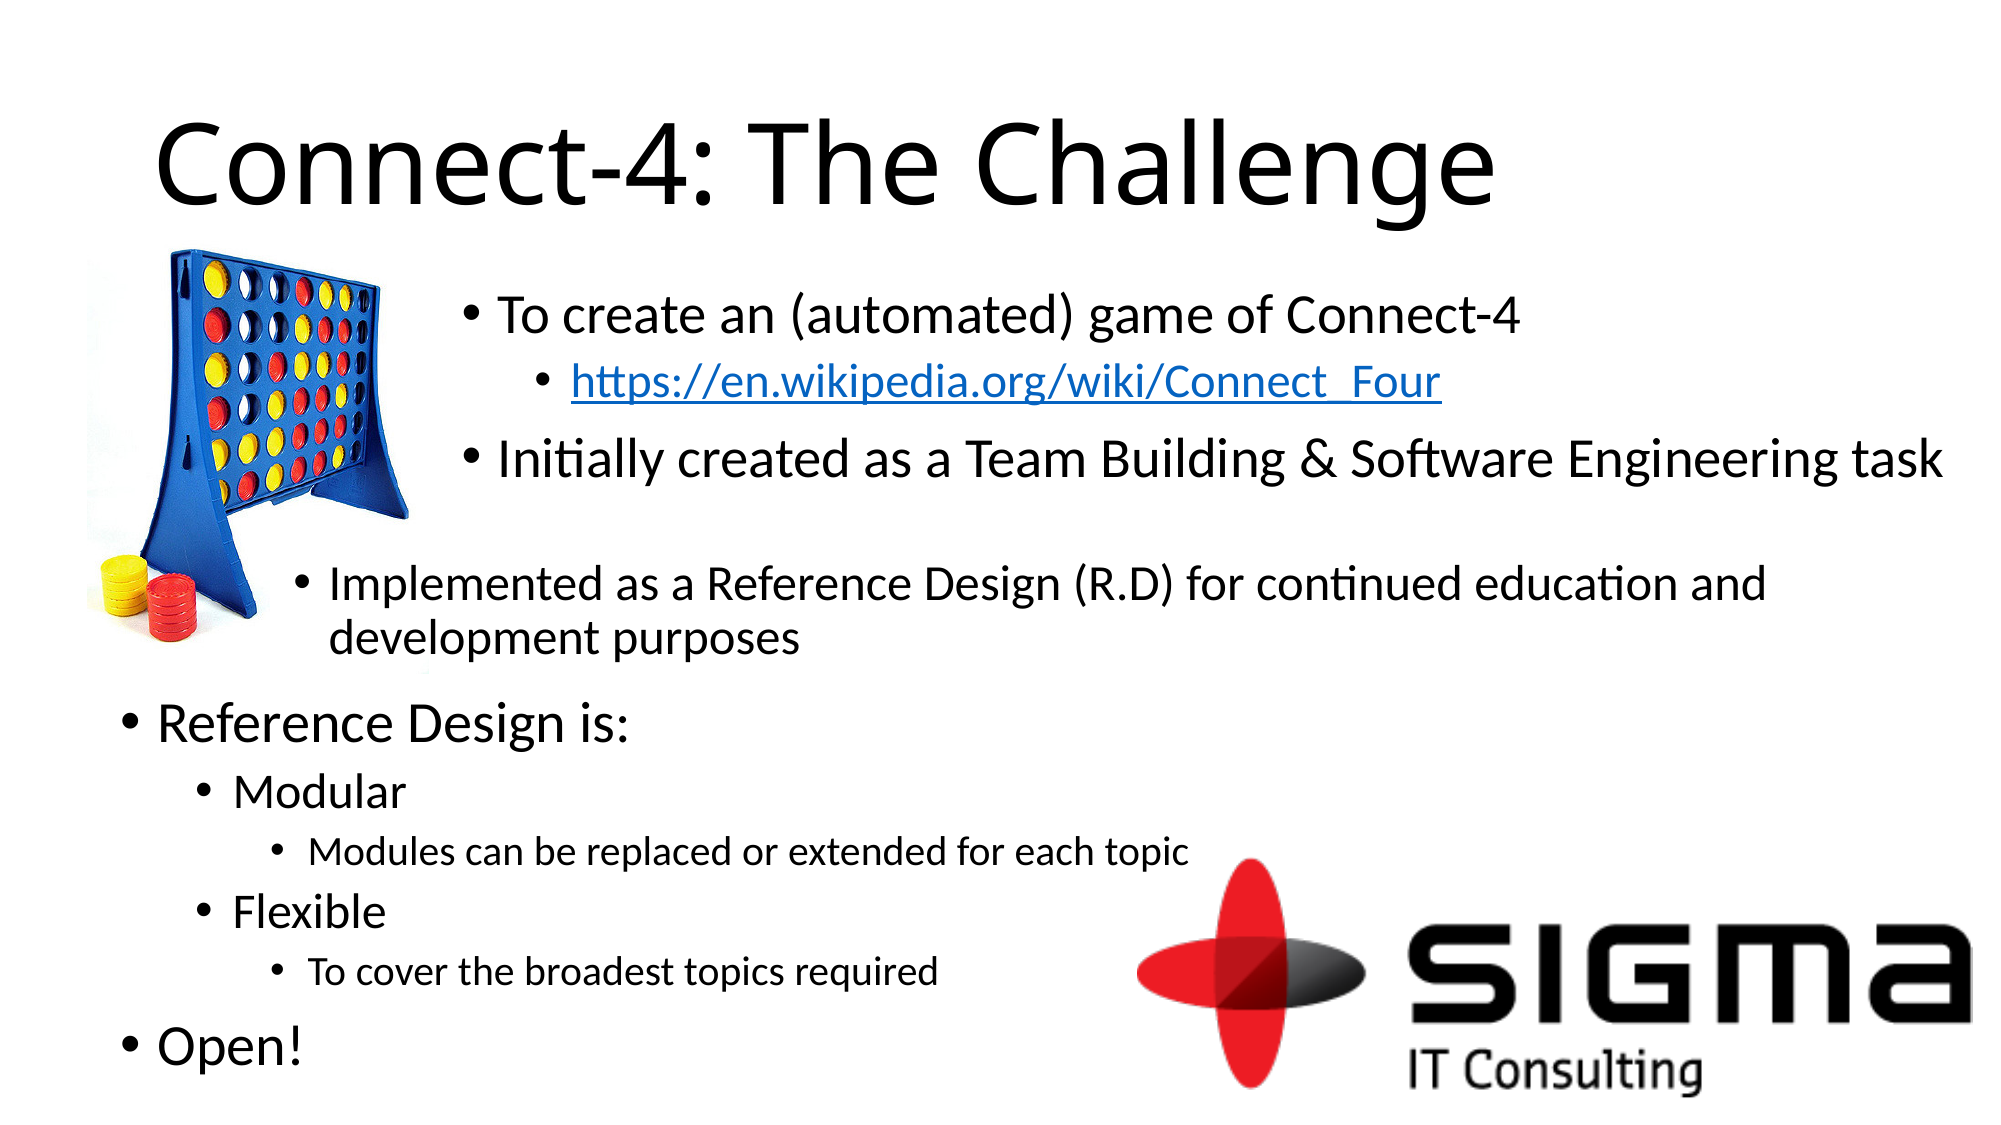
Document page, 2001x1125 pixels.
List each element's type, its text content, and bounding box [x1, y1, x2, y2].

title Connect-4: The Challenge [137, 59, 1863, 278]
text_box To create an (automated) game of Connect-4 https://en.wikipedia.org/wiki/Connect_Four Initially created as a Team Building & Software Engineering task [446, 277, 1973, 552]
text_box Reference Design is: Modular Modules can be replaced or extended for each topic Flexible To cover the broadest topics required Open! [104, 684, 1631, 1094]
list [87, 218, 429, 674]
picture [1137, 822, 1973, 1125]
text_box Implemented as a Reference Design (R.D) for continued education and development purposes [429, 548, 1805, 674]
